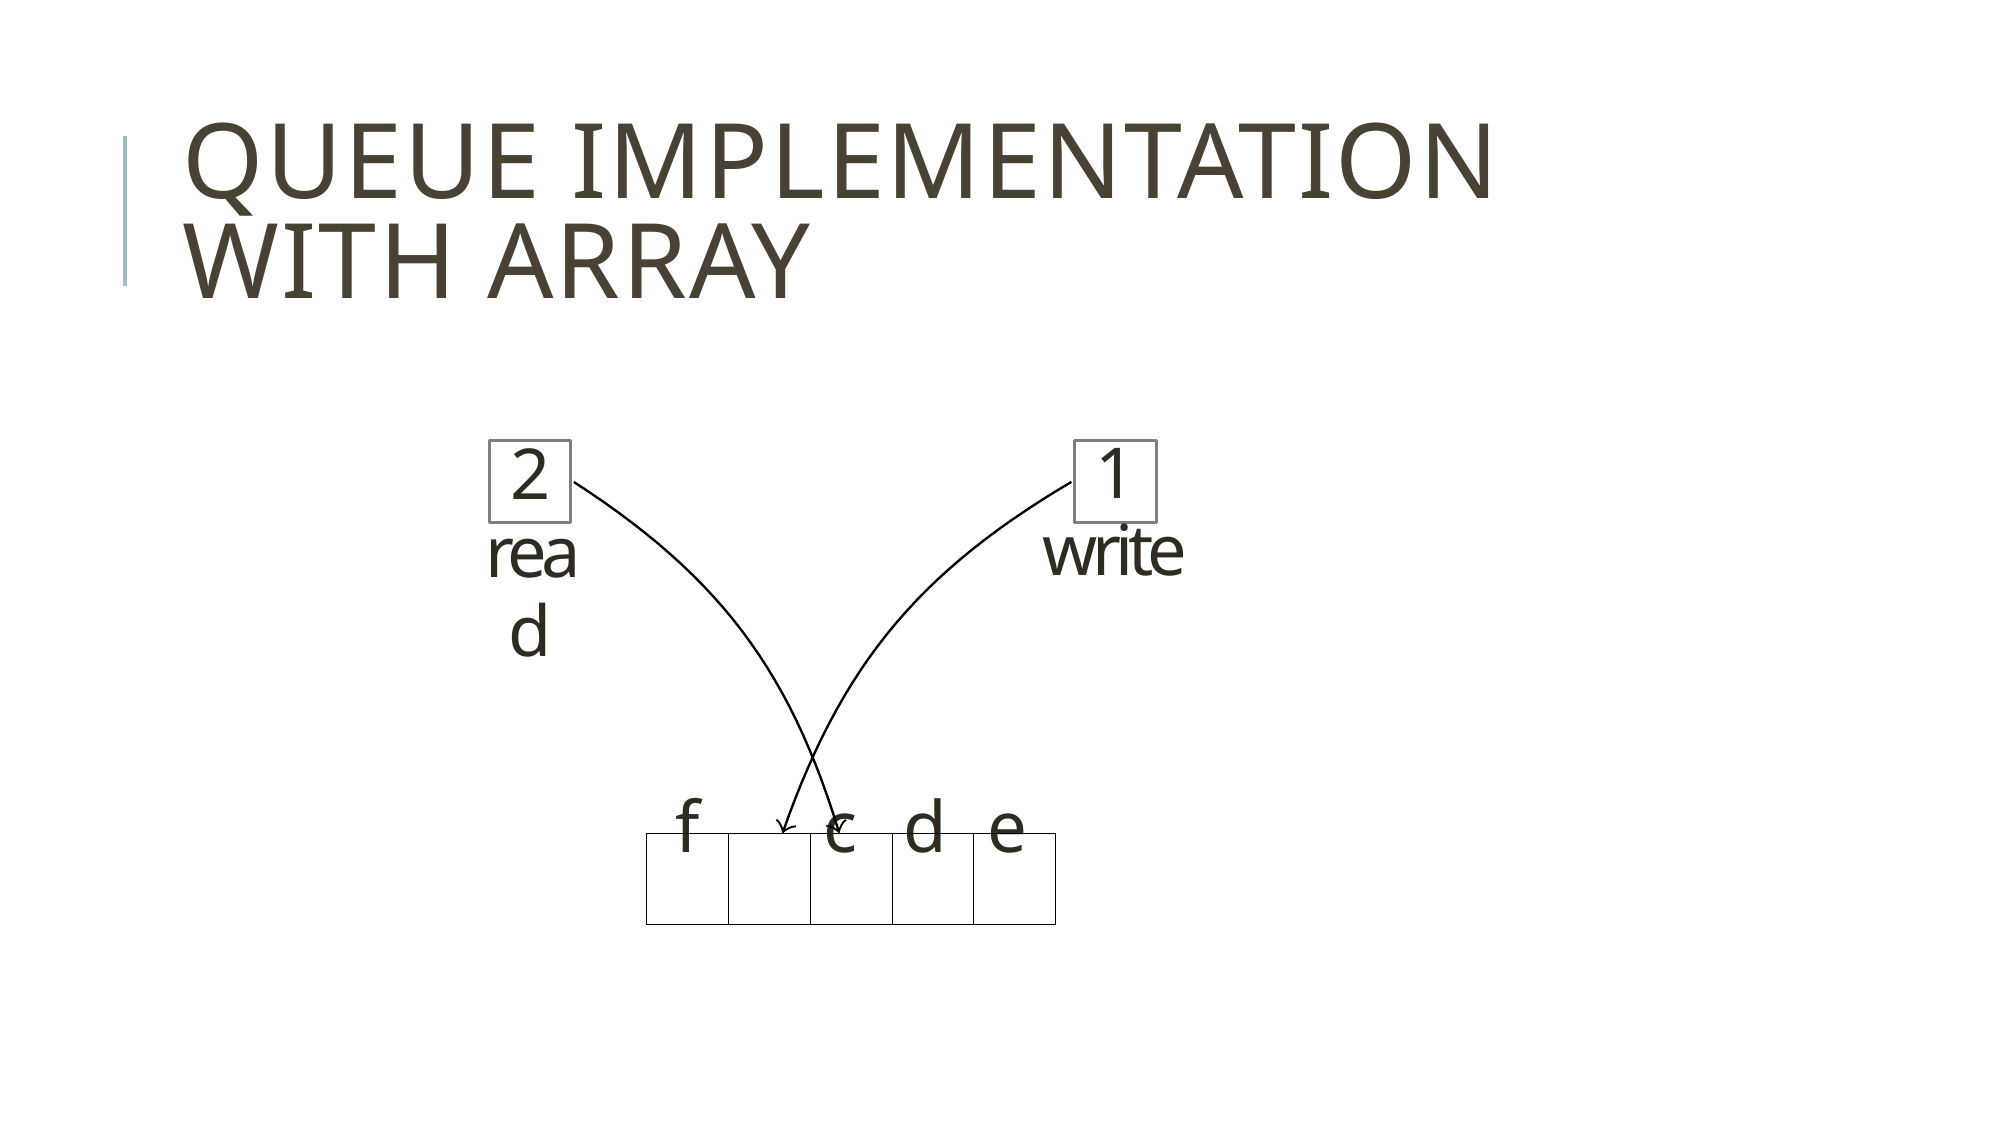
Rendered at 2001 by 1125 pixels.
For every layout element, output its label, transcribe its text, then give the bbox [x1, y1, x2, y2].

table_header [729, 842, 810, 924]
title Queue Implementation with Array [168, 96, 1763, 342]
text_box 2 read [466, 429, 594, 671]
table_header f [647, 842, 728, 924]
table_header c [811, 842, 892, 924]
text_box 1 write [1042, 429, 1189, 590]
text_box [571, 479, 1075, 835]
table_header d [893, 842, 973, 924]
table_header e [974, 842, 1055, 924]
